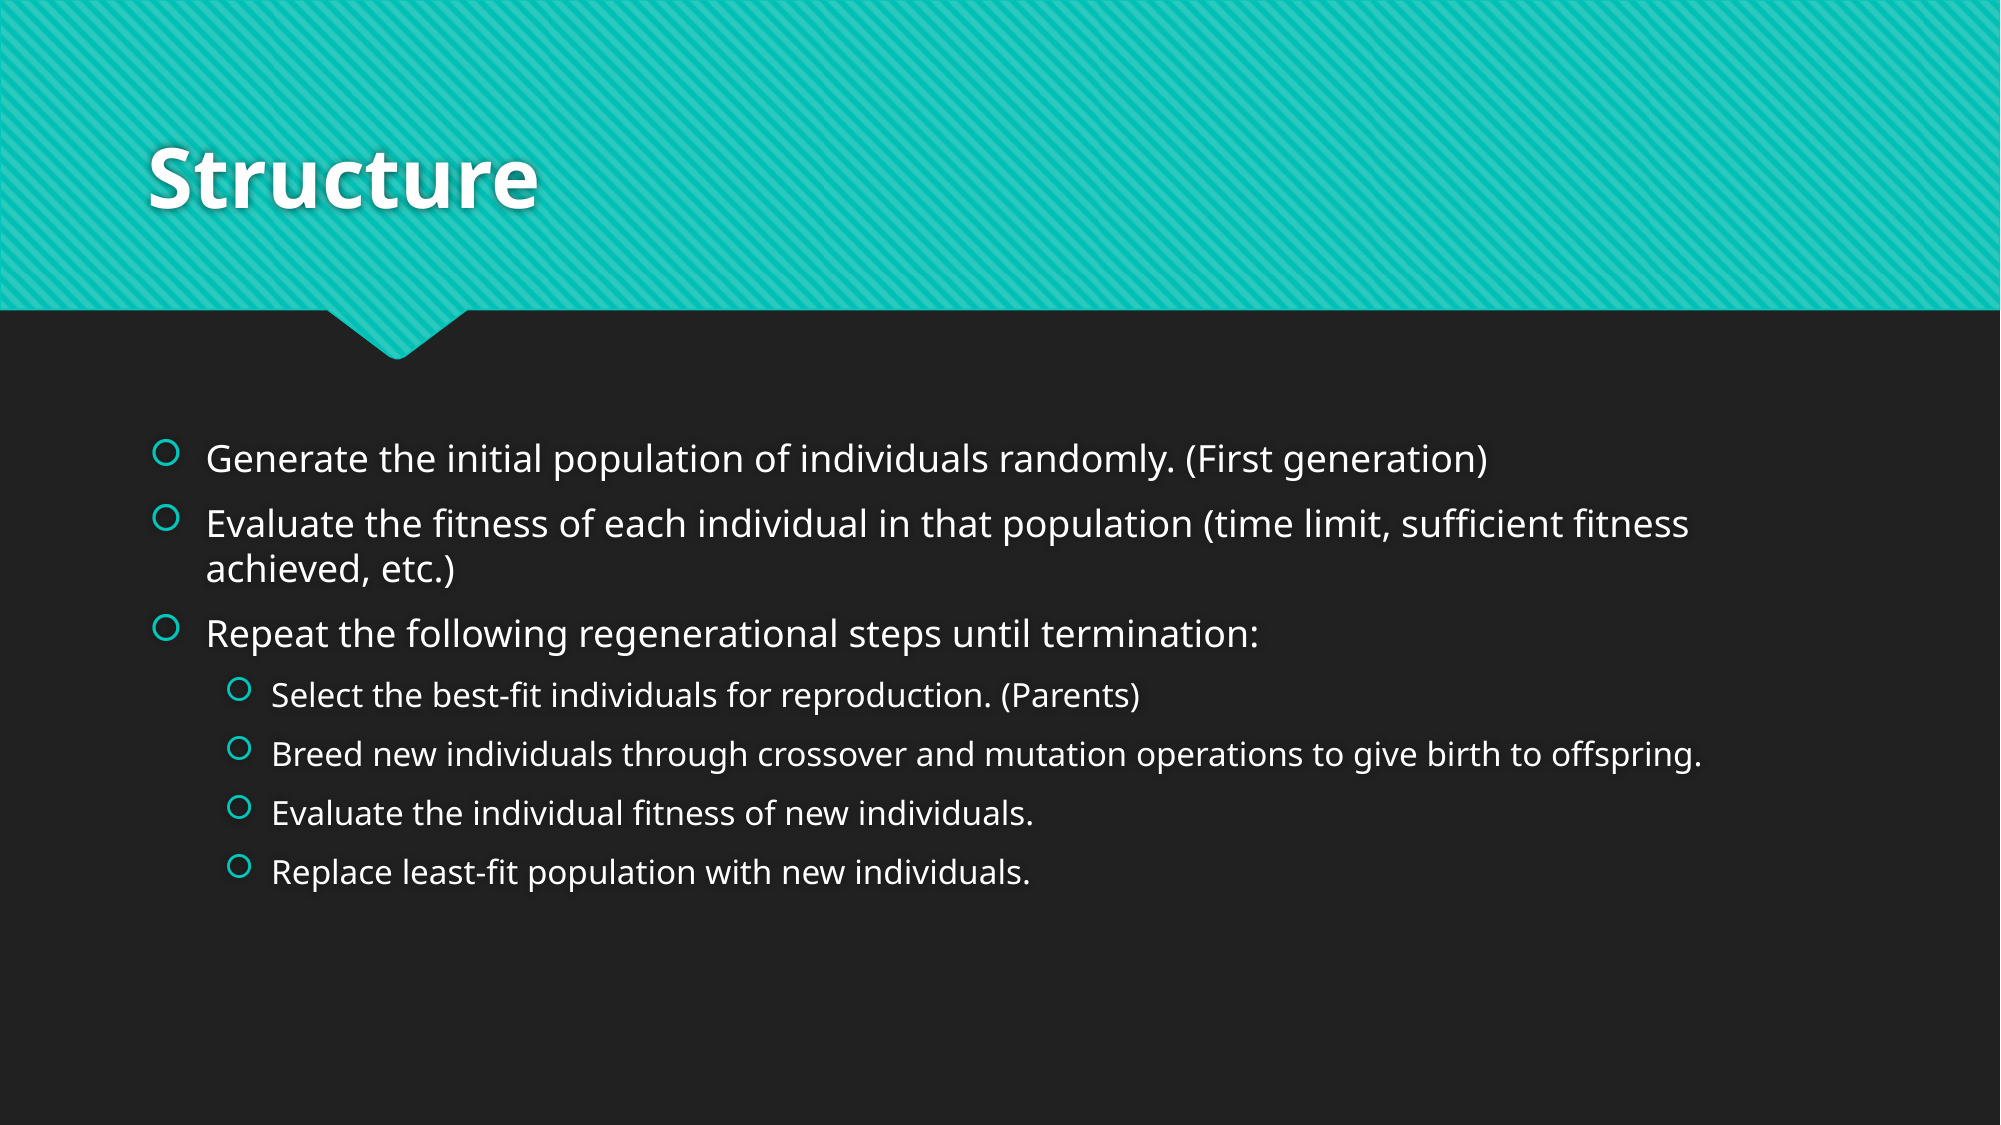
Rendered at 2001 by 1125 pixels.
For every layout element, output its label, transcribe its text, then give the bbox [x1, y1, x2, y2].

title Structure [132, 73, 1868, 233]
list Generate the initial population of individuals randomly. (First generation) Evaluate the fitness of each individual in that population (time limit, sufficient fitness achieved, etc.) Repeat the following regenerational steps until termination: Select the best-fit individuals for reproduction. (Parents) Breed new individuals through crossover and mutation operations to give birth to offspring. Evaluate the individual fitness of new individuals. Replace least-fit population with new individuals. [134, 364, 1866, 962]
